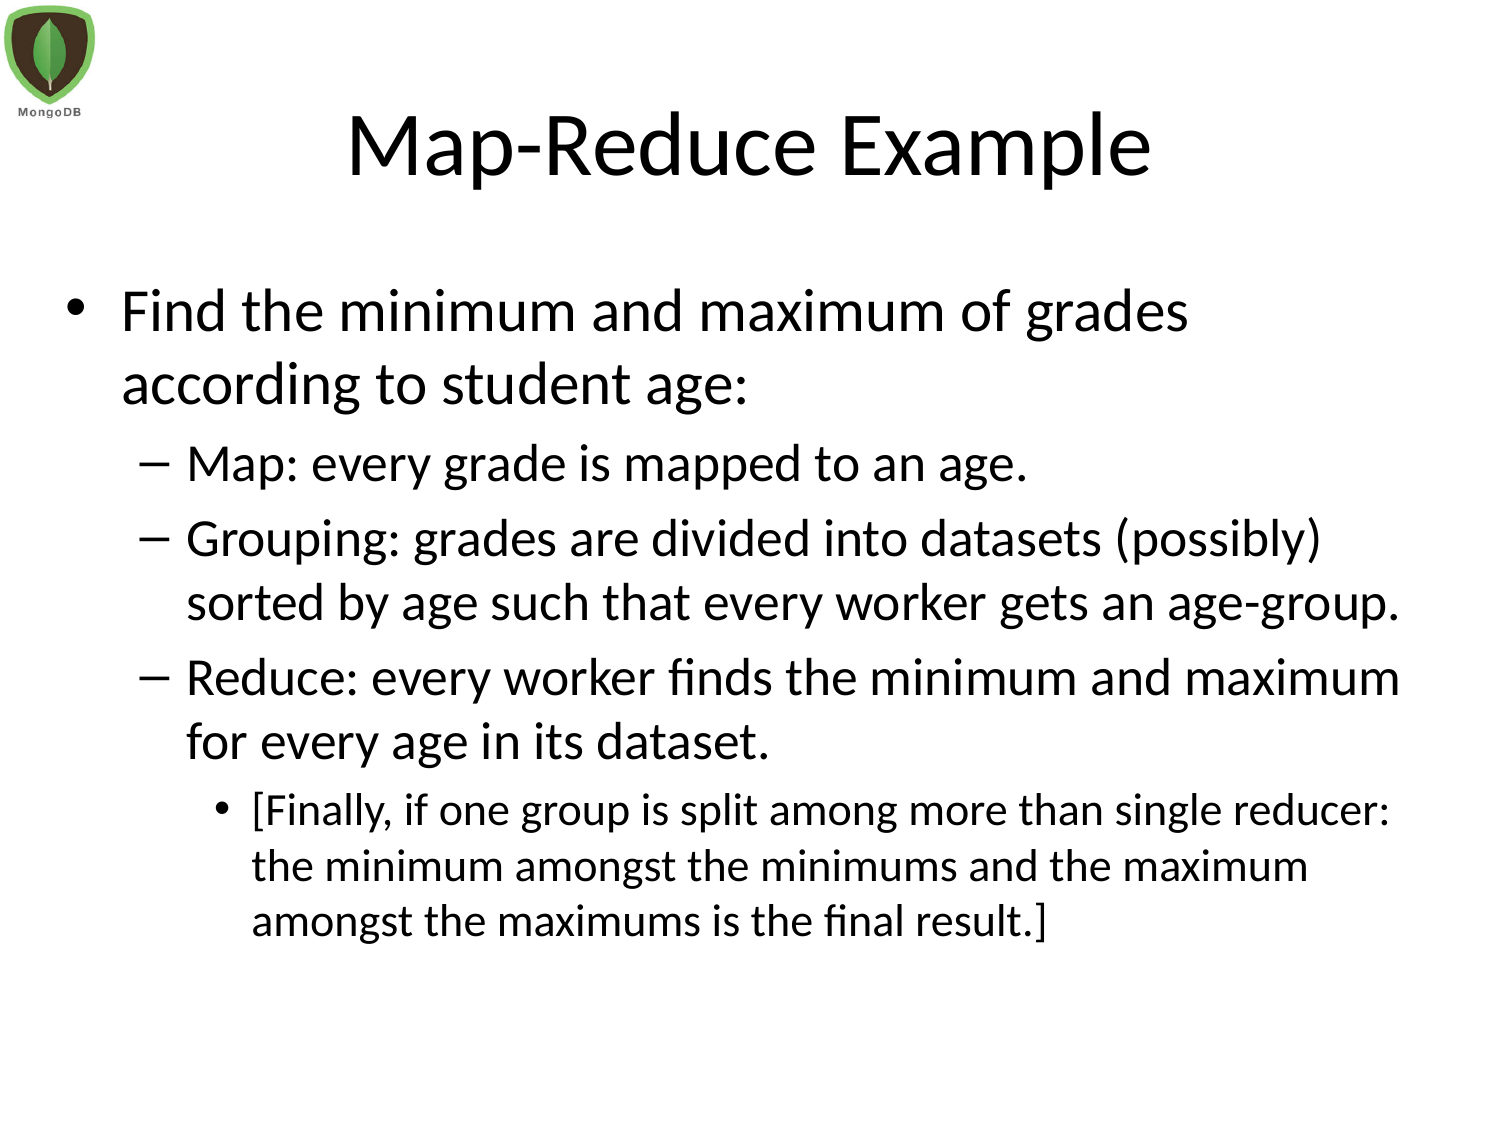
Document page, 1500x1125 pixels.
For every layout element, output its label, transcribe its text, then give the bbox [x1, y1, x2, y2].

list Find the minimum and maximum of grades according to student age: Map: every grade is mapped to an age. Grouping: grades are divided into datasets (possibly) sorted by age such that every worker gets an age-group. Reduce: every worker finds the minimum and maximum for every age in its dataset. [Finally, if one group is split among more than single reducer: the minimum amongst the minimums and the maximum amongst the maximums is the final result.] [50, 262, 1425, 1005]
title Map-Reduce Example [75, 45, 1425, 233]
picture [0, 0, 100, 125]
